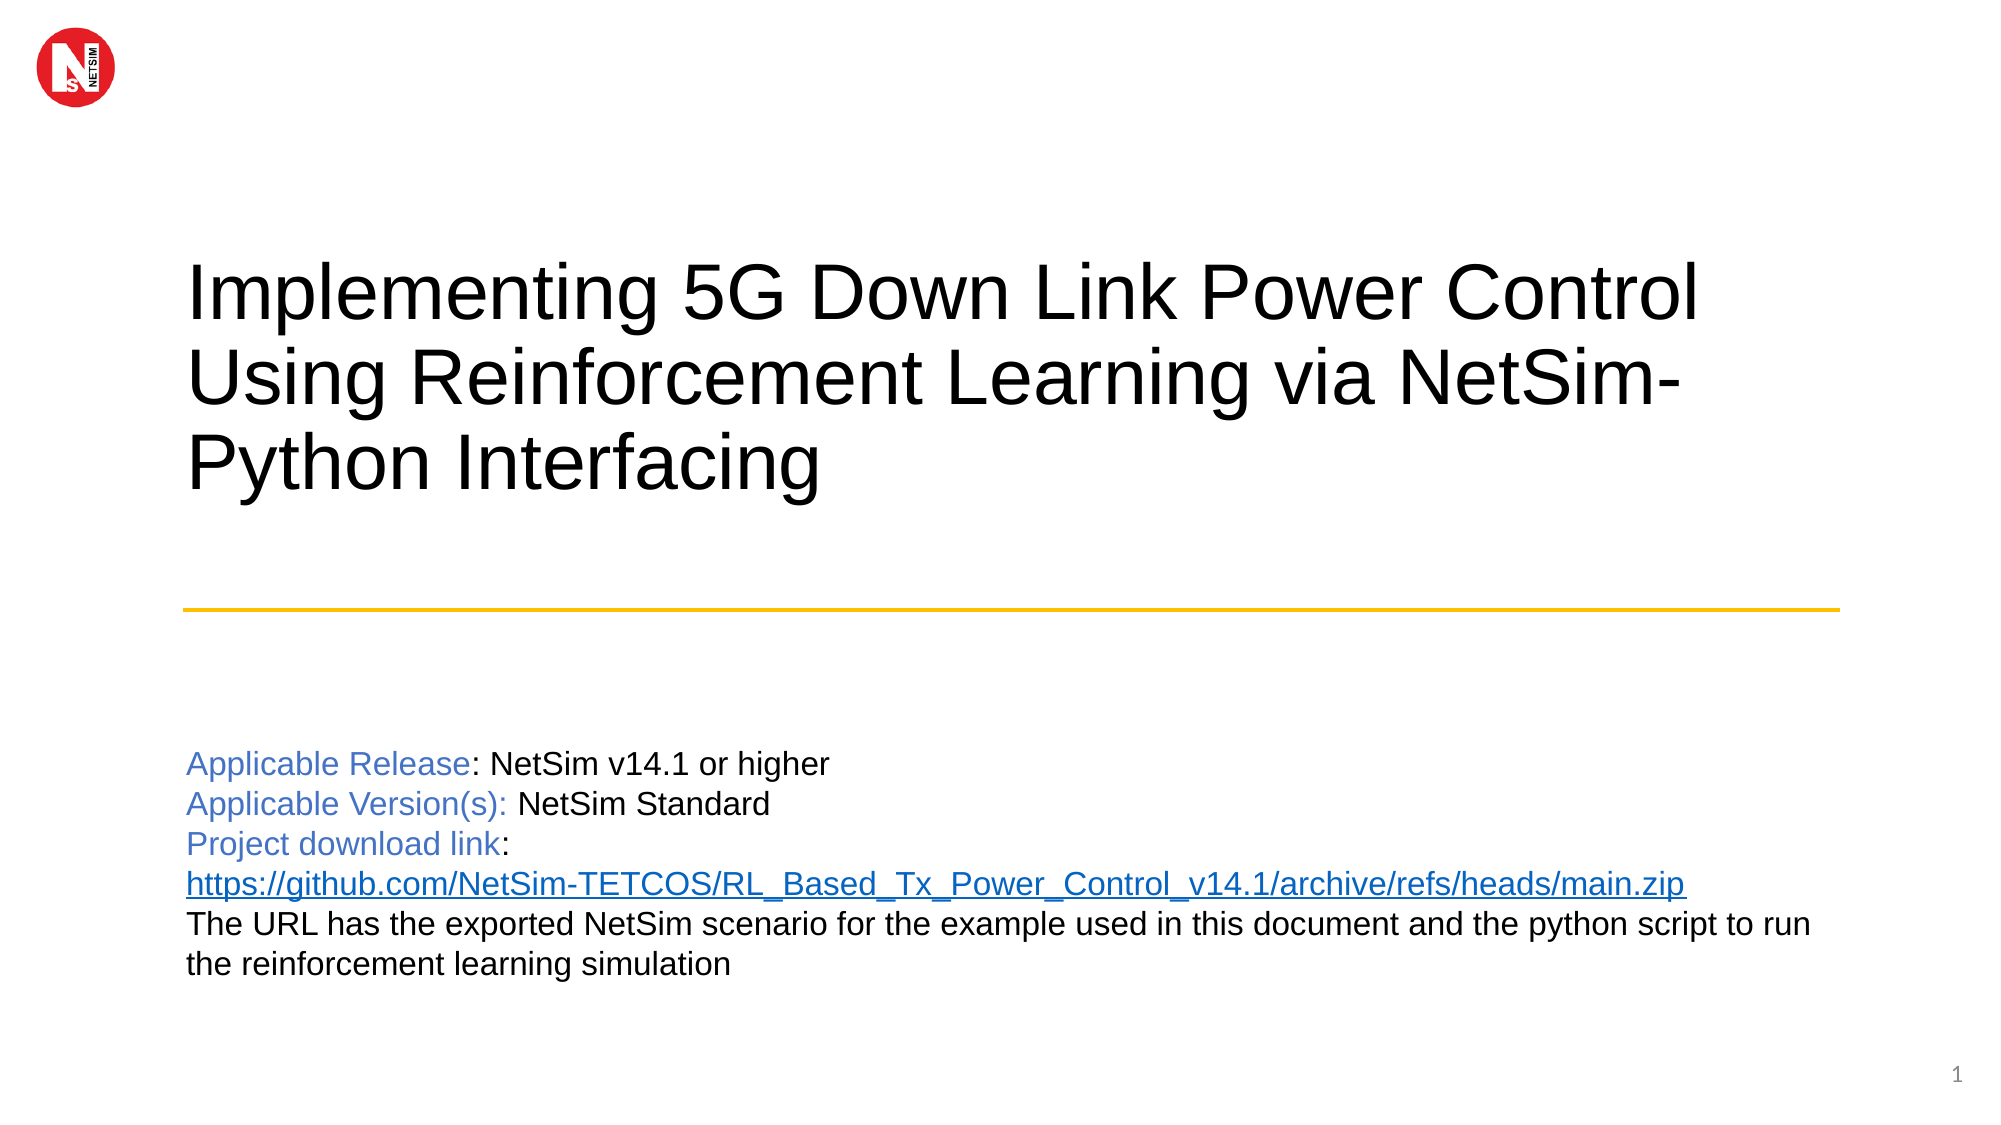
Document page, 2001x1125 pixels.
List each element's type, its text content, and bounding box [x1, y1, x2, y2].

title Implementing 5G Down Link Power Control Using Reinforcement Learning via NetSim-Python Interfacing [171, 239, 1873, 515]
slide_number 1 [1805, 1042, 1979, 1103]
text_box Applicable Release: NetSim v14.1 or higher Applicable Version(s): NetSim Standard Project download link: https://github.com/NetSim-TETCOS/RL_Based_Tx_Power_Control_v14.1/archive/refs/heads/main.zip The URL has the exported NetSim scenario for the example used in this document and the python script to run the reinforcement learning simulation [171, 735, 1873, 990]
picture [31, 26, 121, 111]
